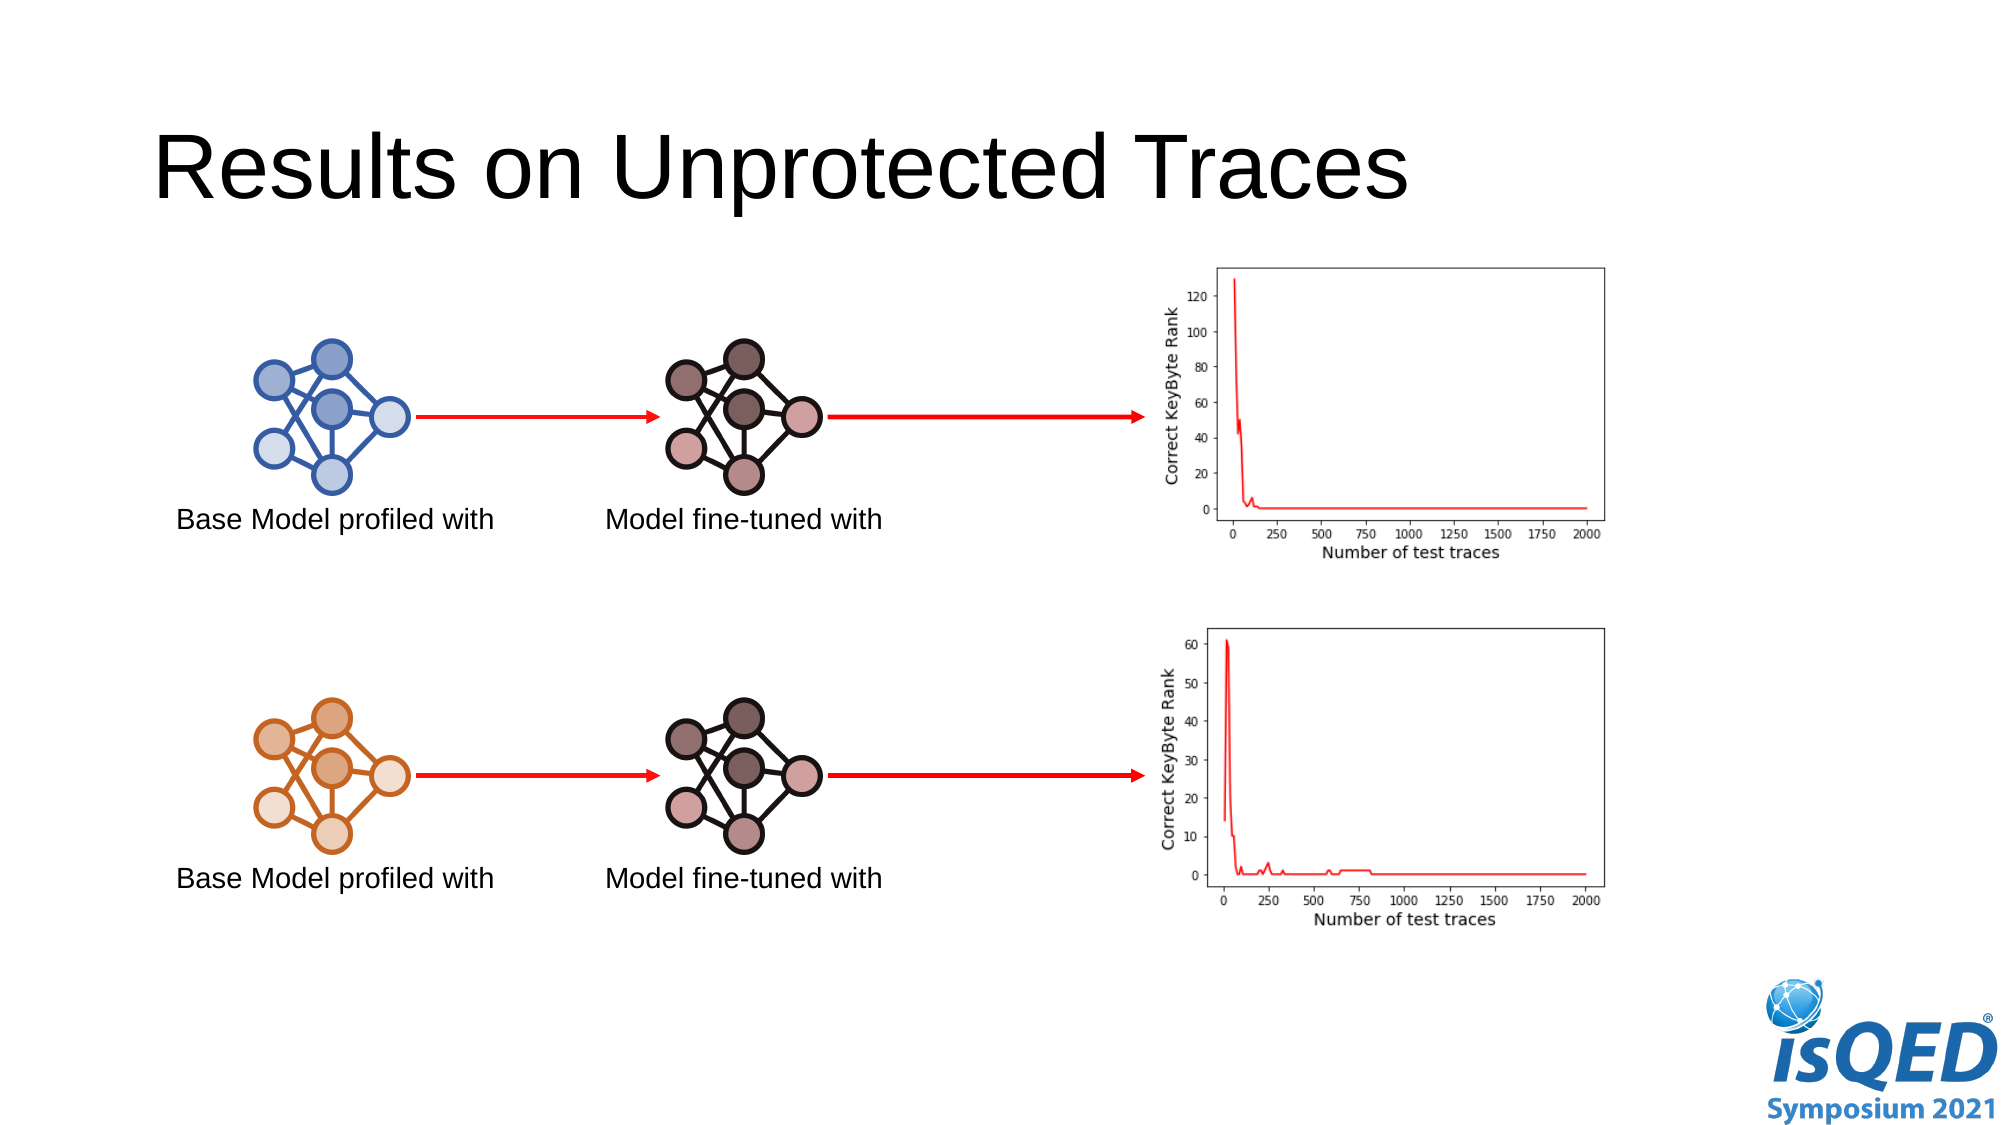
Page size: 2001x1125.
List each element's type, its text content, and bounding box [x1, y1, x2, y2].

picture [1149, 615, 1623, 936]
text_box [137, 333, 534, 546]
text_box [137, 692, 534, 905]
picture [1763, 977, 2000, 1125]
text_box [566, 333, 922, 546]
picture [1145, 263, 1618, 571]
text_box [566, 692, 922, 905]
title Results on Unprotected Traces [137, 59, 1863, 278]
